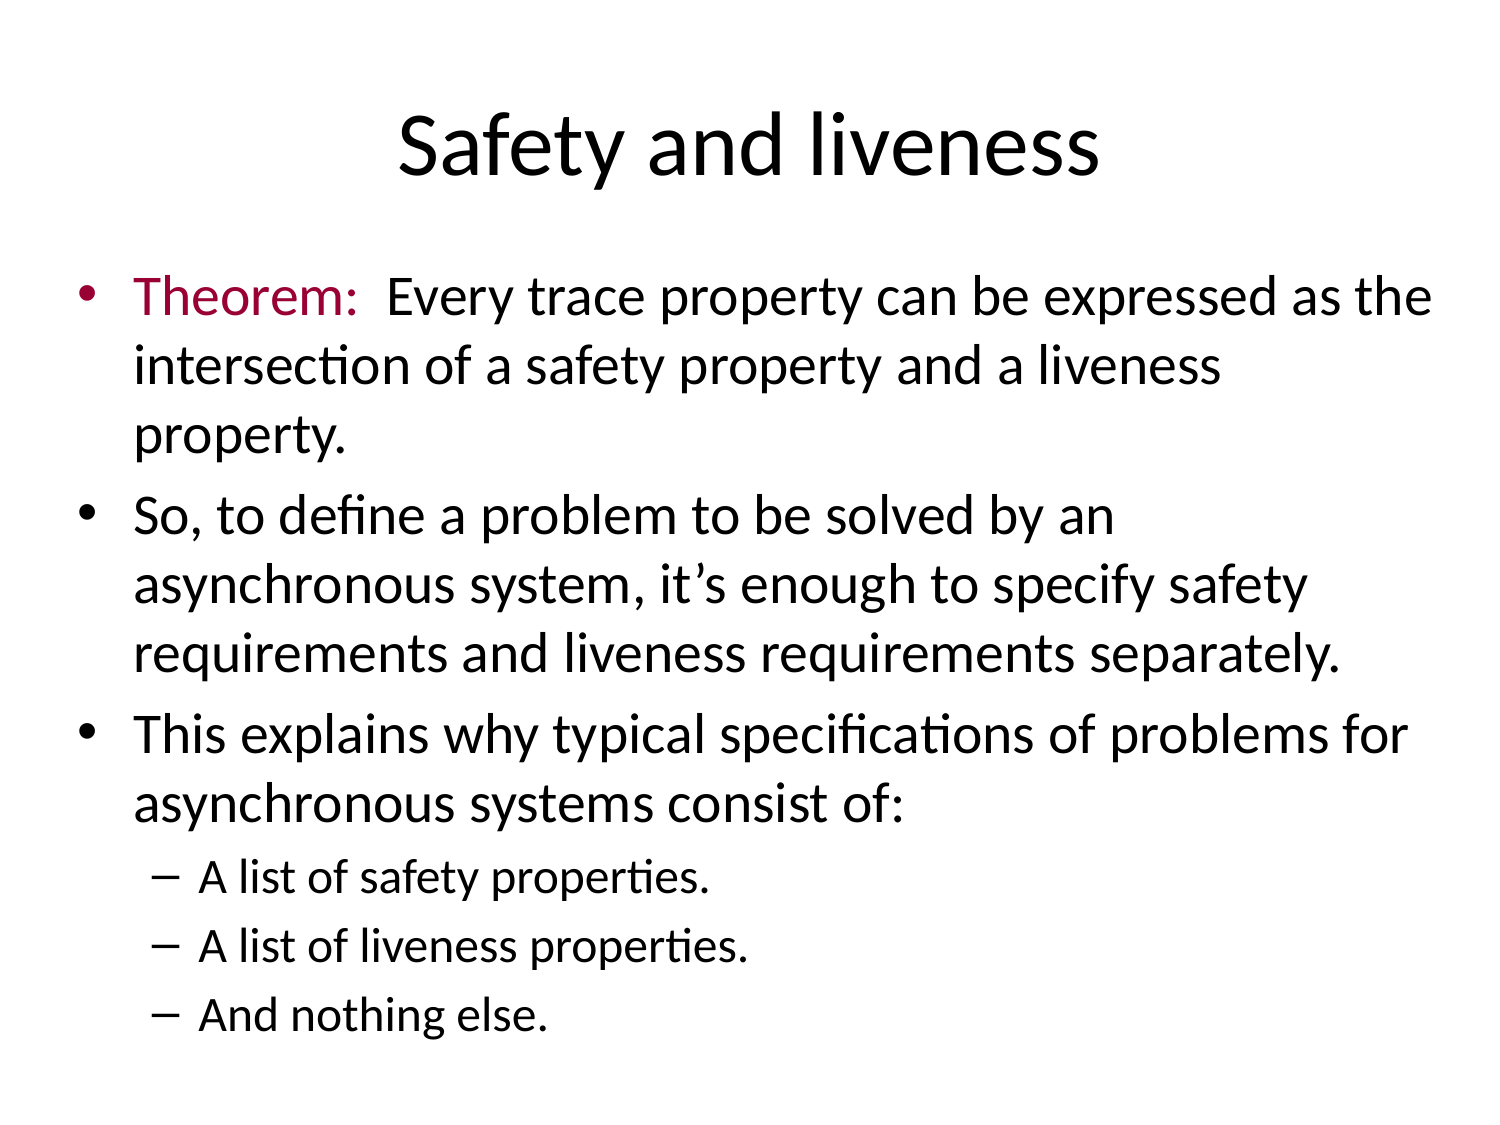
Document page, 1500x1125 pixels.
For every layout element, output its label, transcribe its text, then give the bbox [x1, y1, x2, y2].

list Theorem: Every trace property can be expressed as the intersection of a safety property and a liveness property. So, to define a problem to be solved by an asynchronous system, it’s enough to specify safety requirements and liveness requirements separately. This explains why typical specifications of problems for asynchronous systems consist of: A list of safety properties. A list of liveness properties. And nothing else. [62, 249, 1463, 1050]
title Safety and liveness [75, 45, 1425, 233]
